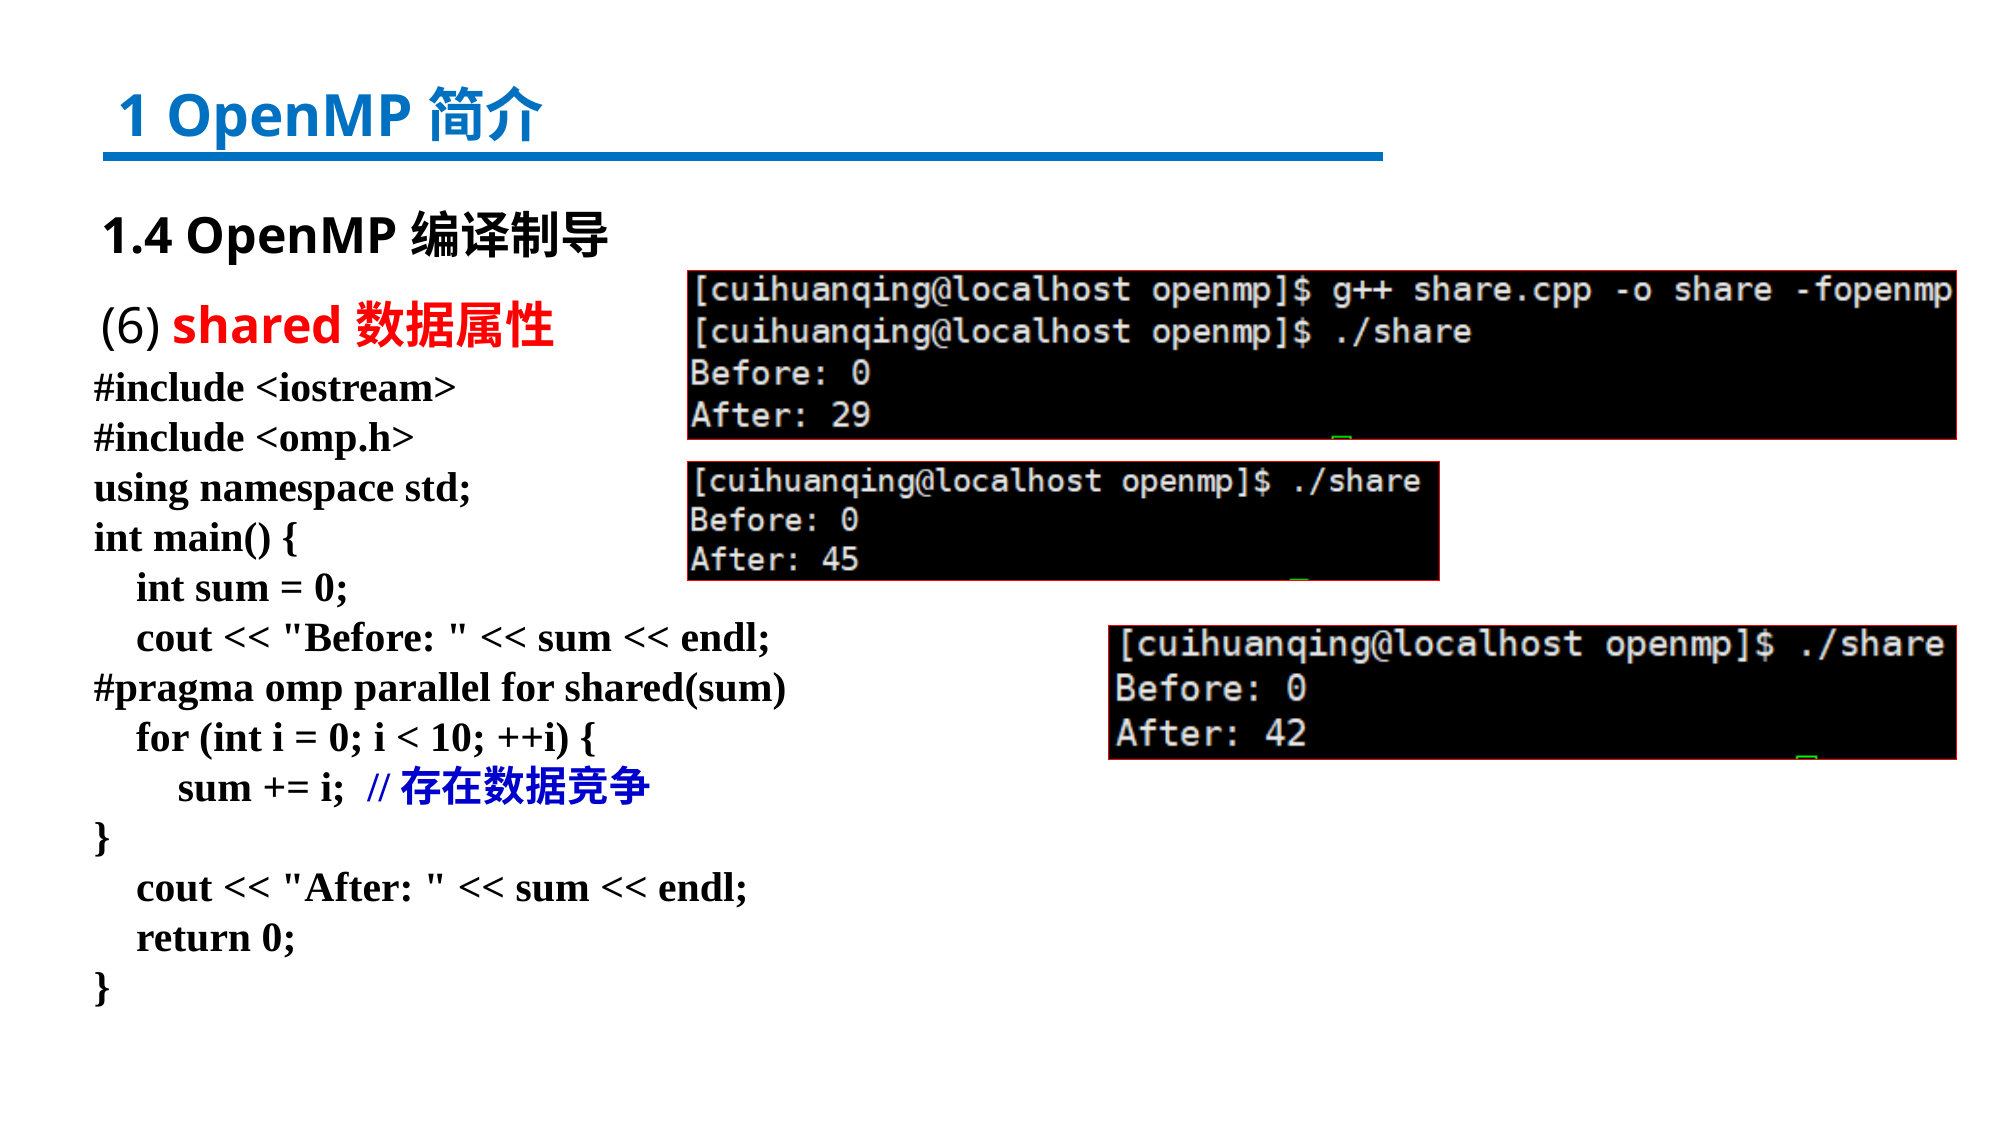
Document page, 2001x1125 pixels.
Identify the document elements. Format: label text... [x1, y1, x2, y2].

text_box #include <iostream> #include <omp.h> using namespace std; int main() { int sum = 0; cout << "Before: " << sum << endl; #pragma omp parallel for shared(sum) for (int i = 0; i < 10; ++i) { sum += i; //存在数据竞争 } cout << "After: " << sum << endl; return 0; } [79, 351, 1697, 1017]
picture [1108, 625, 1957, 760]
picture [686, 461, 1440, 581]
text_box 1.4 OpenMP编译制导 (6) shared数据属性 [86, 165, 1931, 351]
text_box 1 OpenMP简介 [102, 70, 619, 156]
picture [686, 270, 1957, 440]
